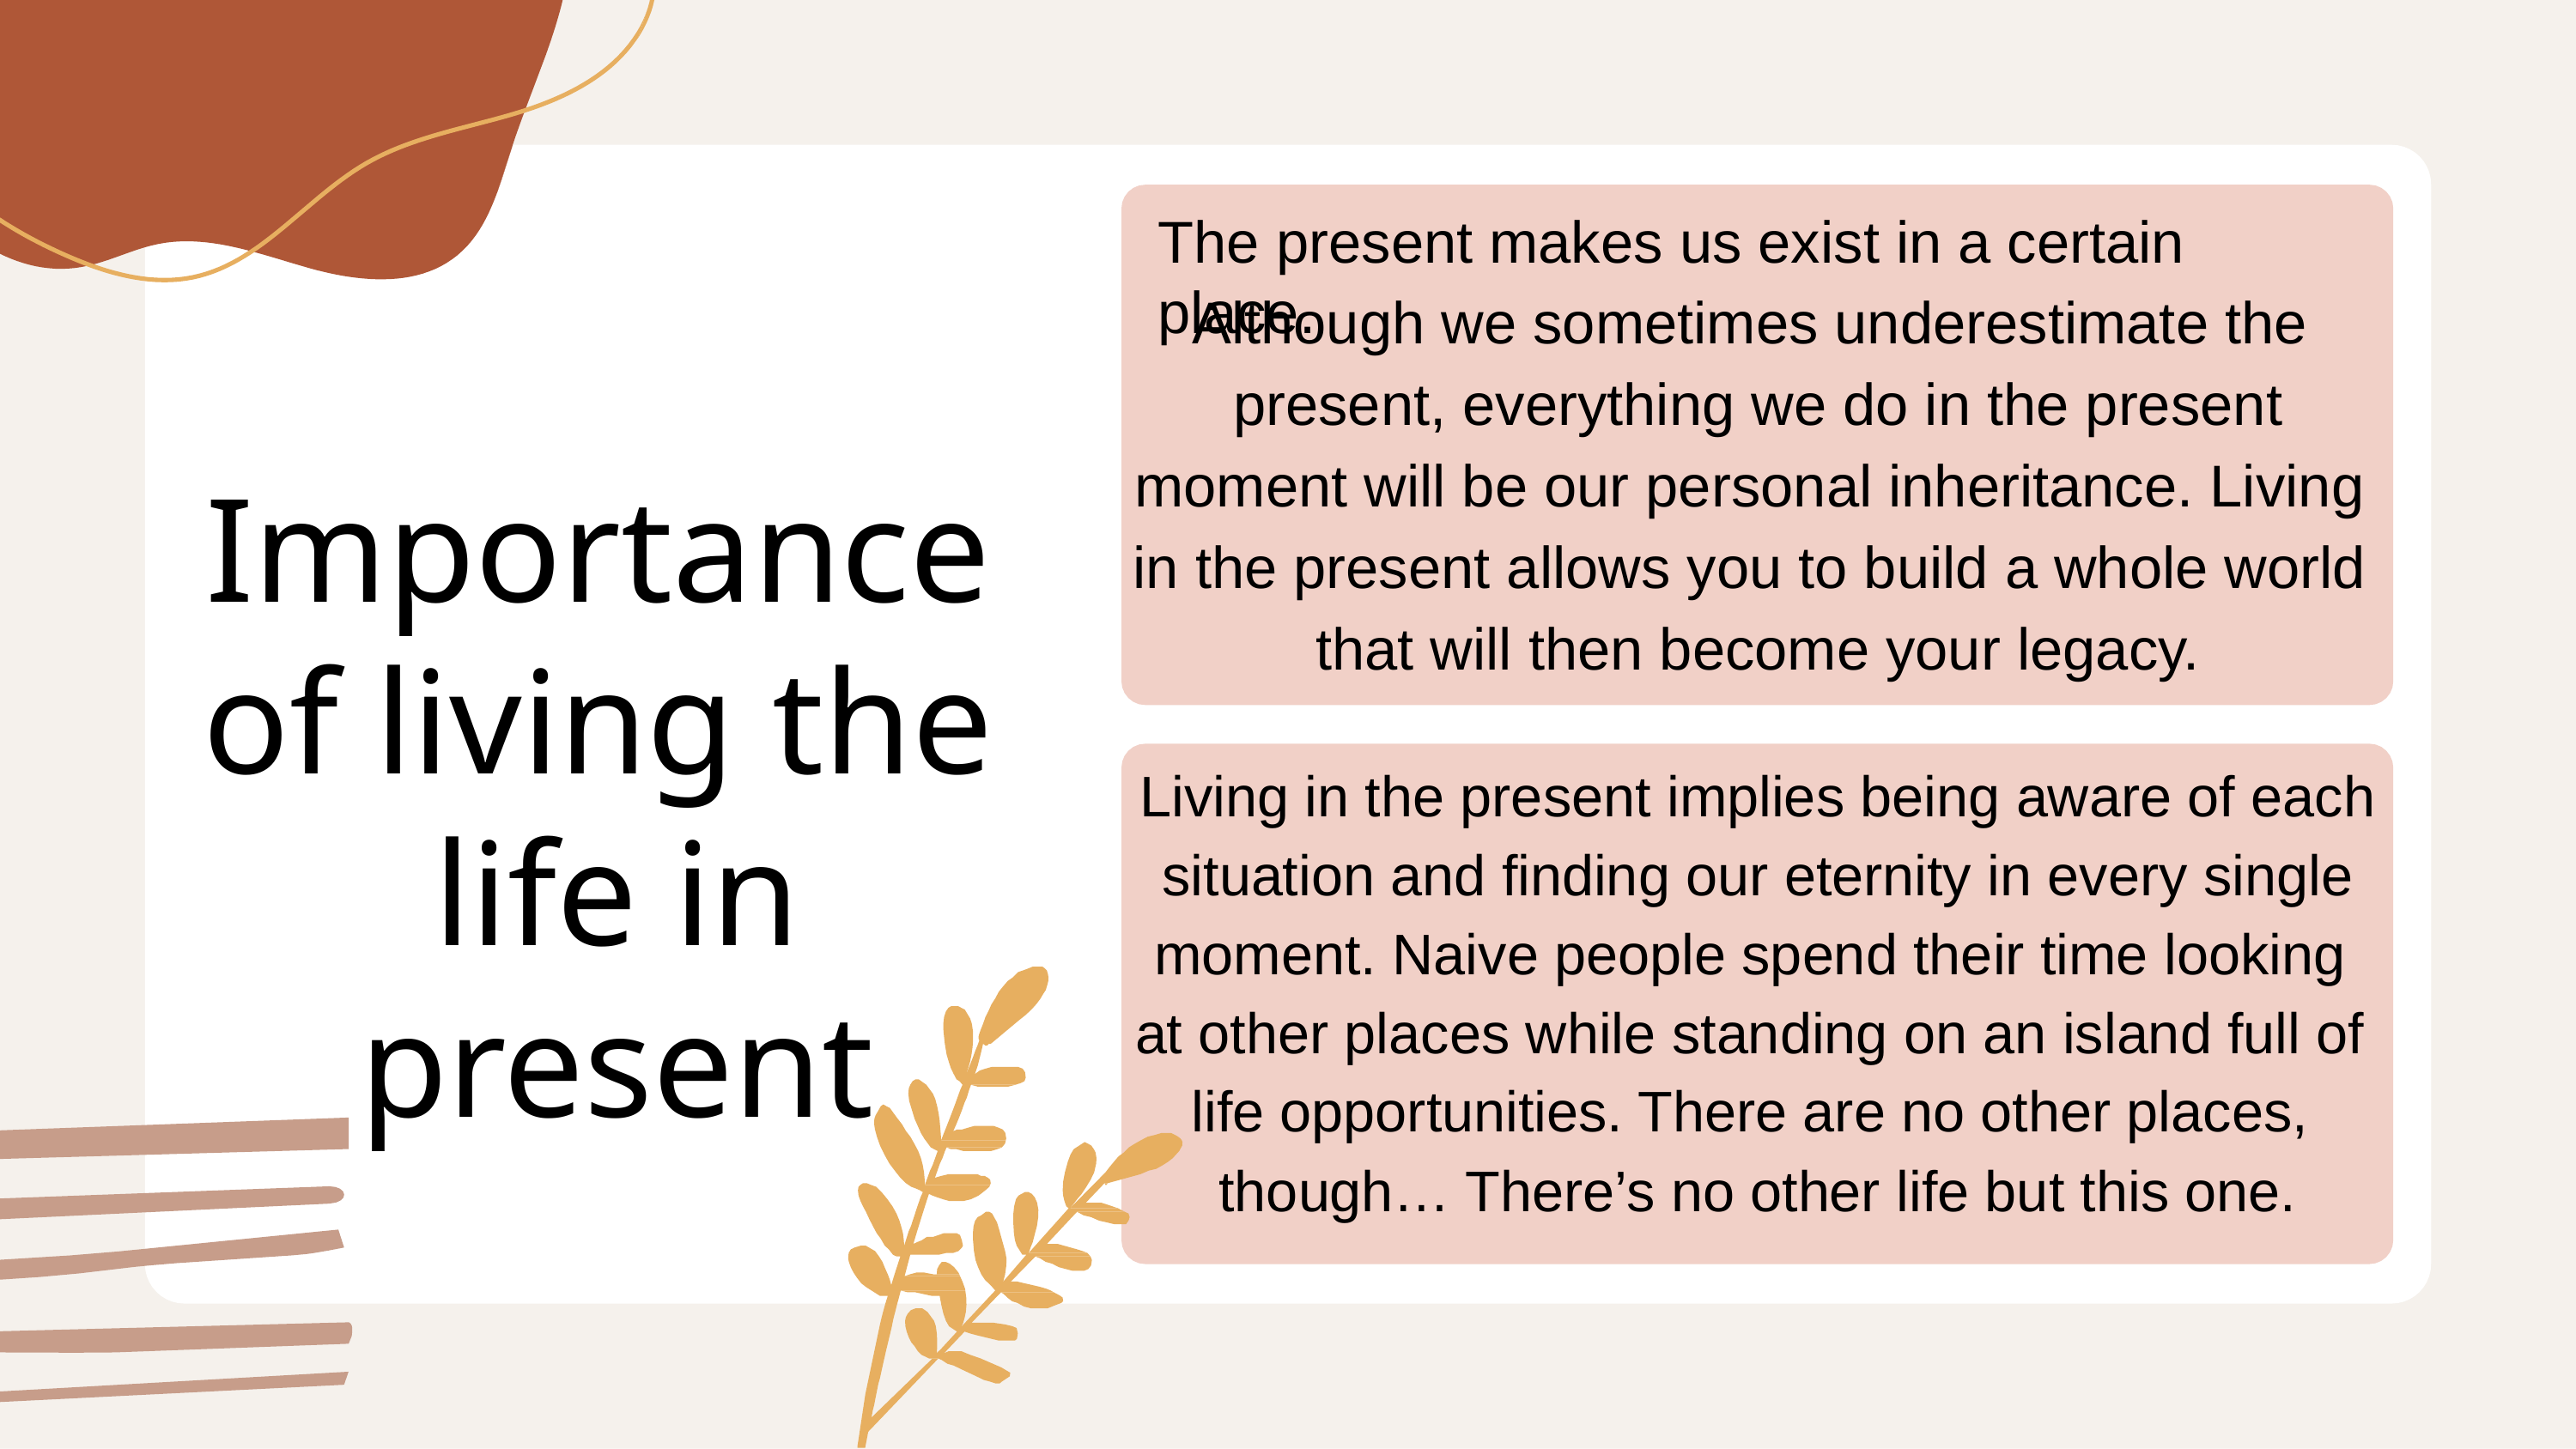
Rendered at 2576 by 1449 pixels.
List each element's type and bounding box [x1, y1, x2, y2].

text_box [0, 0, 2394, 1448]
